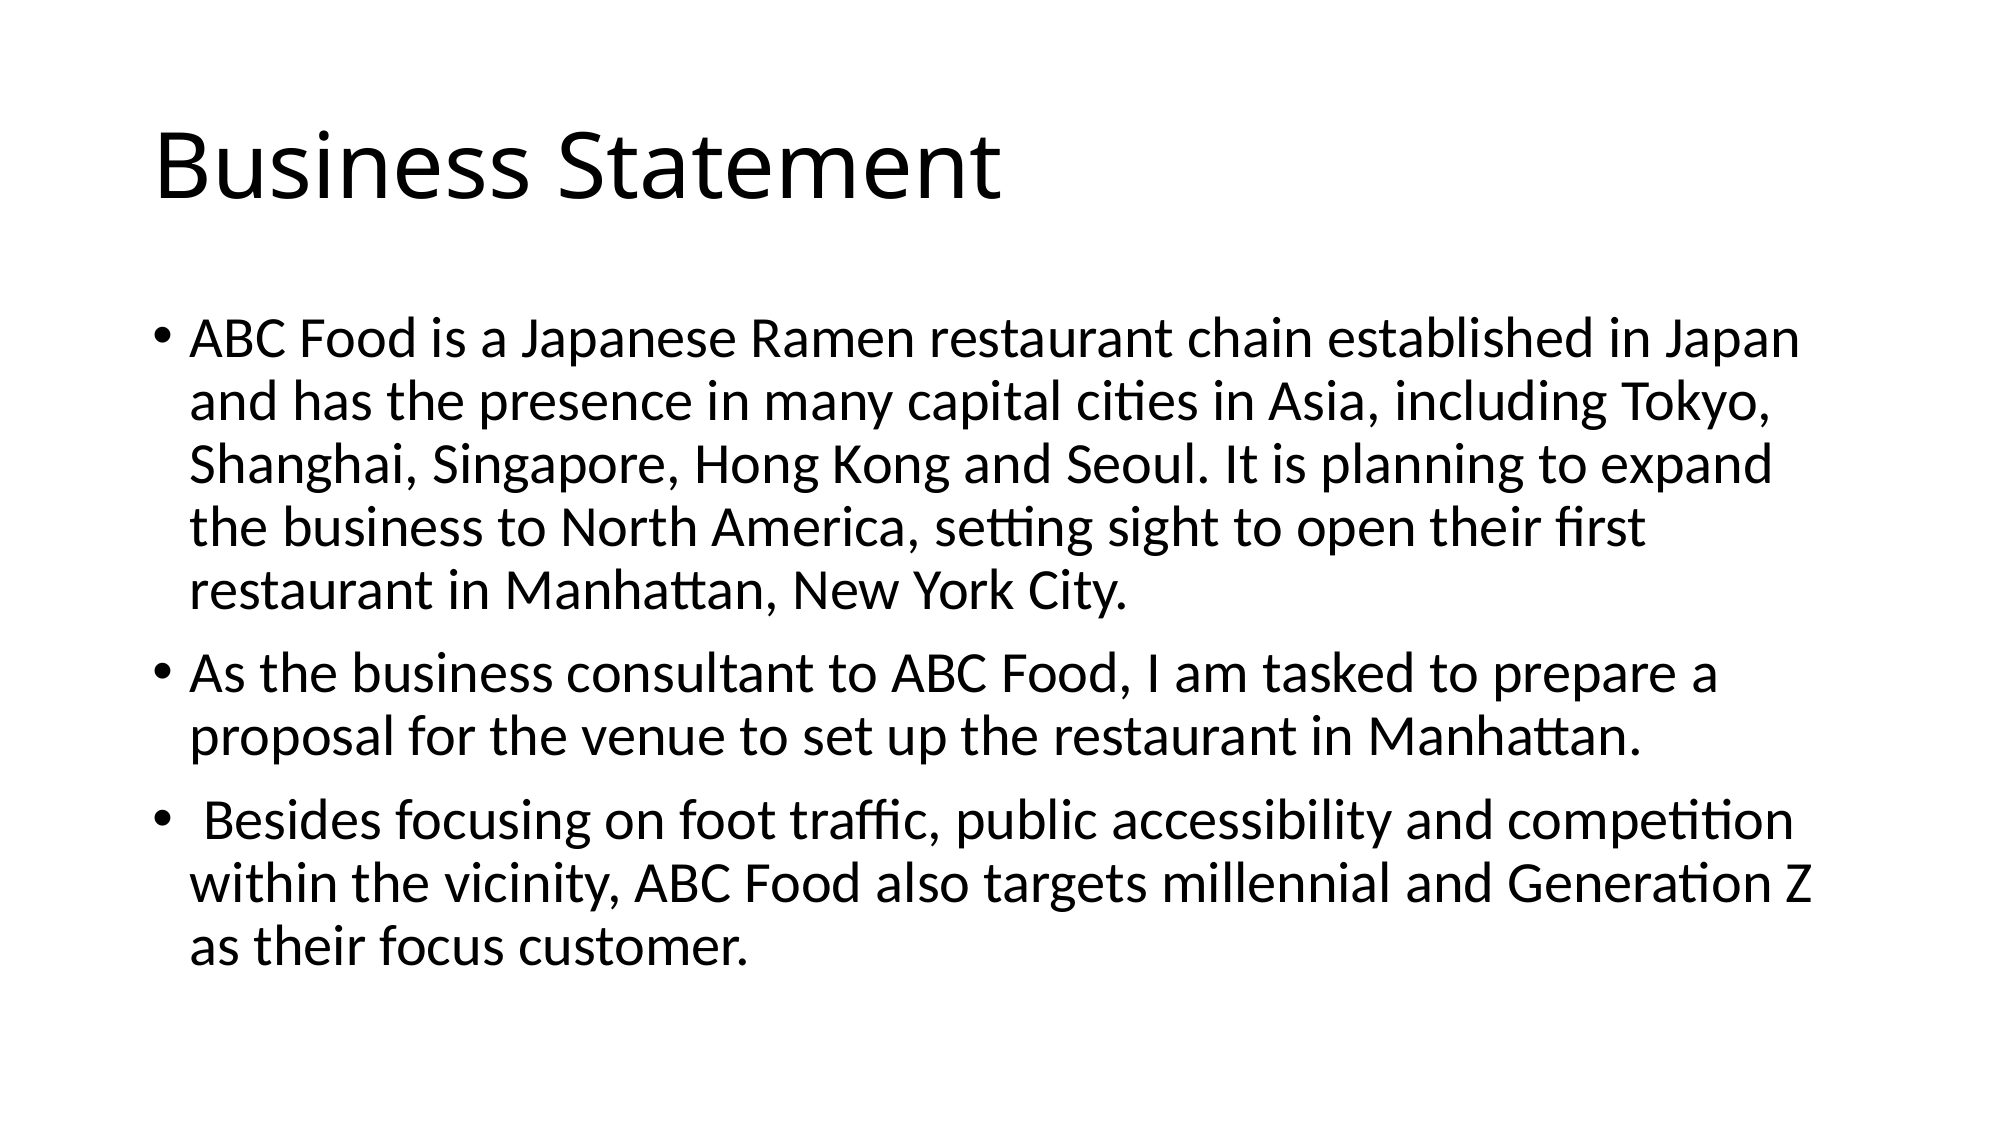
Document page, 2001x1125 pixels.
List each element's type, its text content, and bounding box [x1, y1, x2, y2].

title Business Statement [137, 59, 1863, 278]
list ABC Food is a Japanese Ramen restaurant chain established in Japan and has the presence in many capital cities in Asia, including Tokyo, Shanghai, Singapore, Hong Kong and Seoul. It is planning to expand the business to North America, setting sight to open their first restaurant in Manhattan, New York City. As the business consultant to ABC Food, I am tasked to prepare a proposal for the venue to set up the restaurant in Manhattan. Besides focusing on foot traffic, public accessibility and competition within the vicinity, ABC Food also targets millennial and Generation Z as their focus customer. [137, 299, 1863, 1014]
